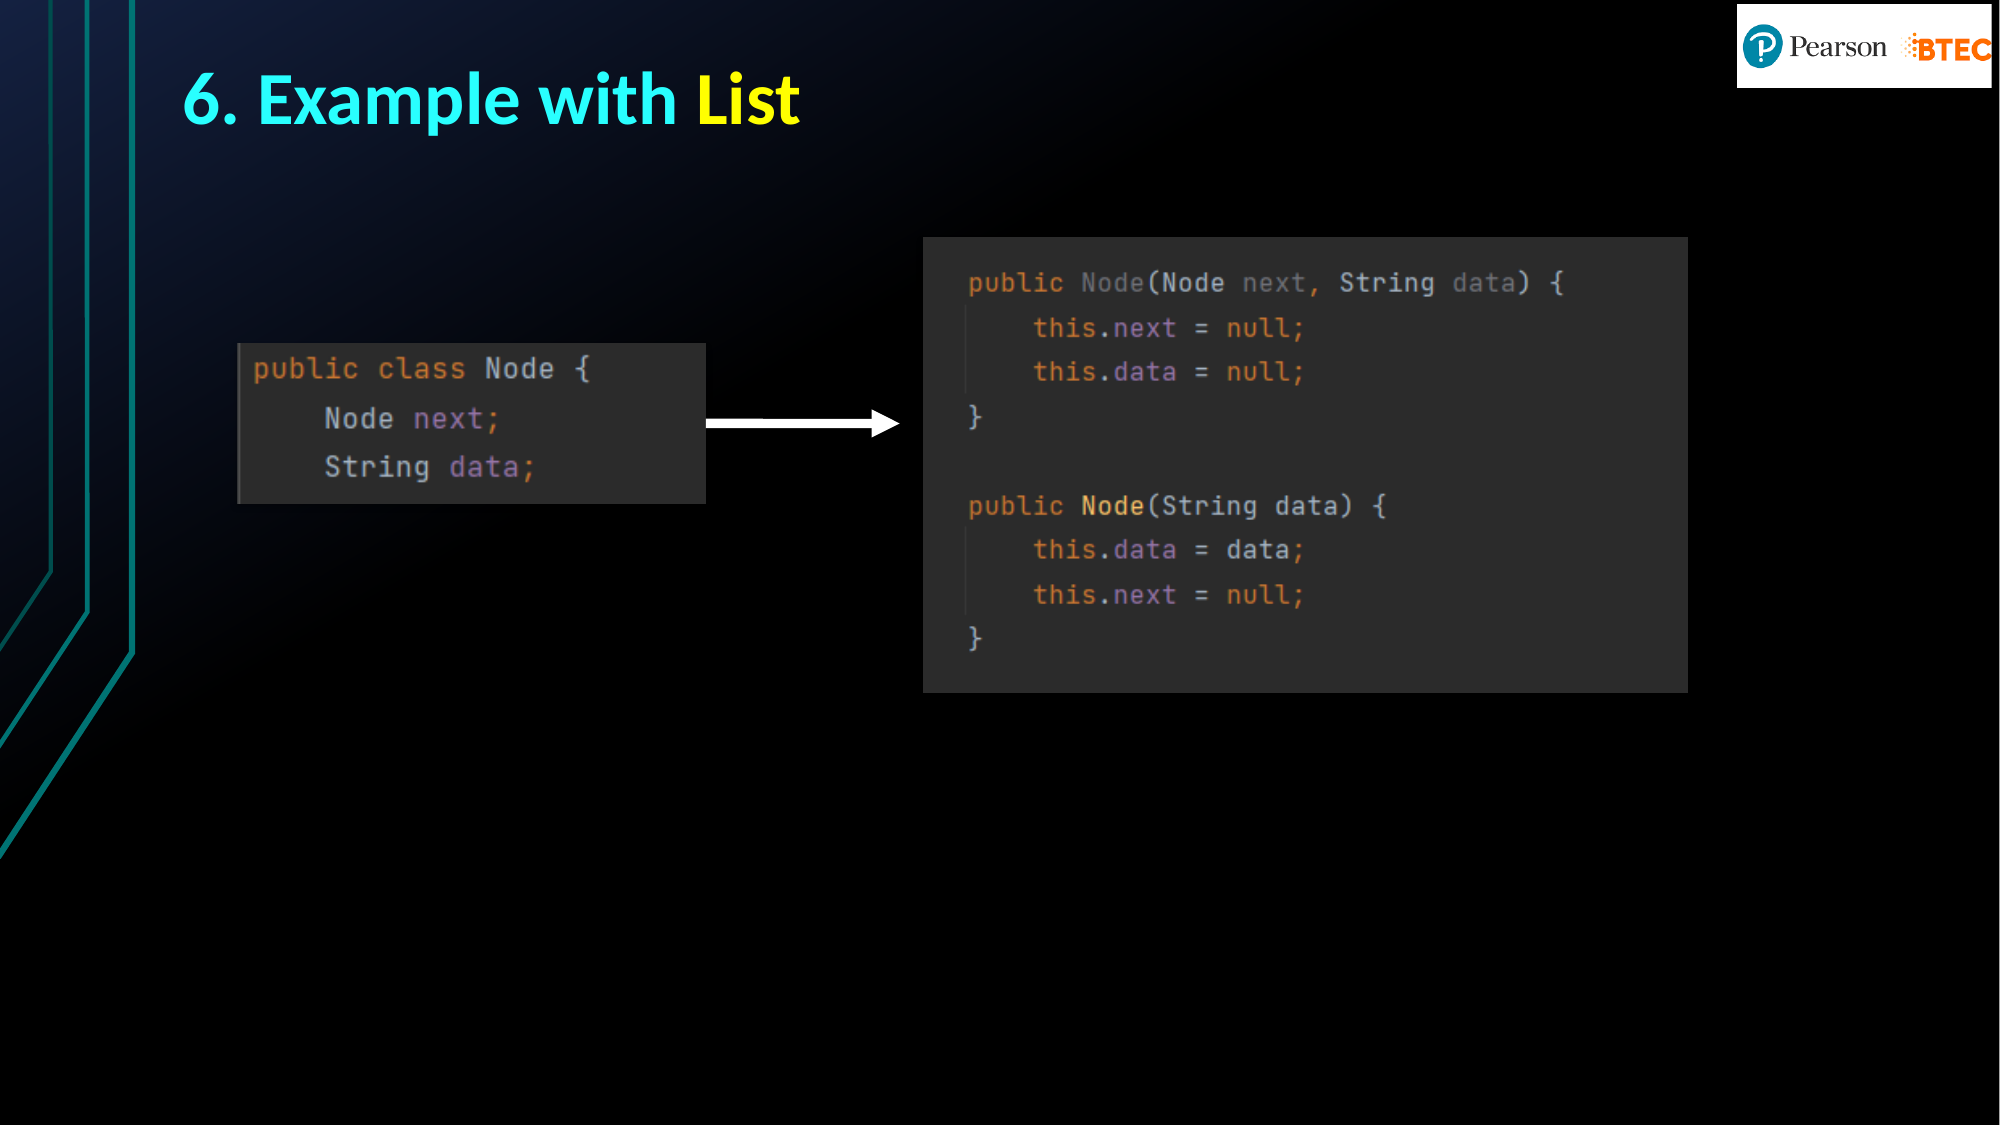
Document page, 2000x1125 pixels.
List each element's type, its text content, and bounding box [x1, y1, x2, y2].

picture [236, 342, 707, 504]
text_box 6. Example with List [162, 49, 1175, 138]
picture [1737, 4, 1992, 88]
picture [922, 237, 1688, 693]
